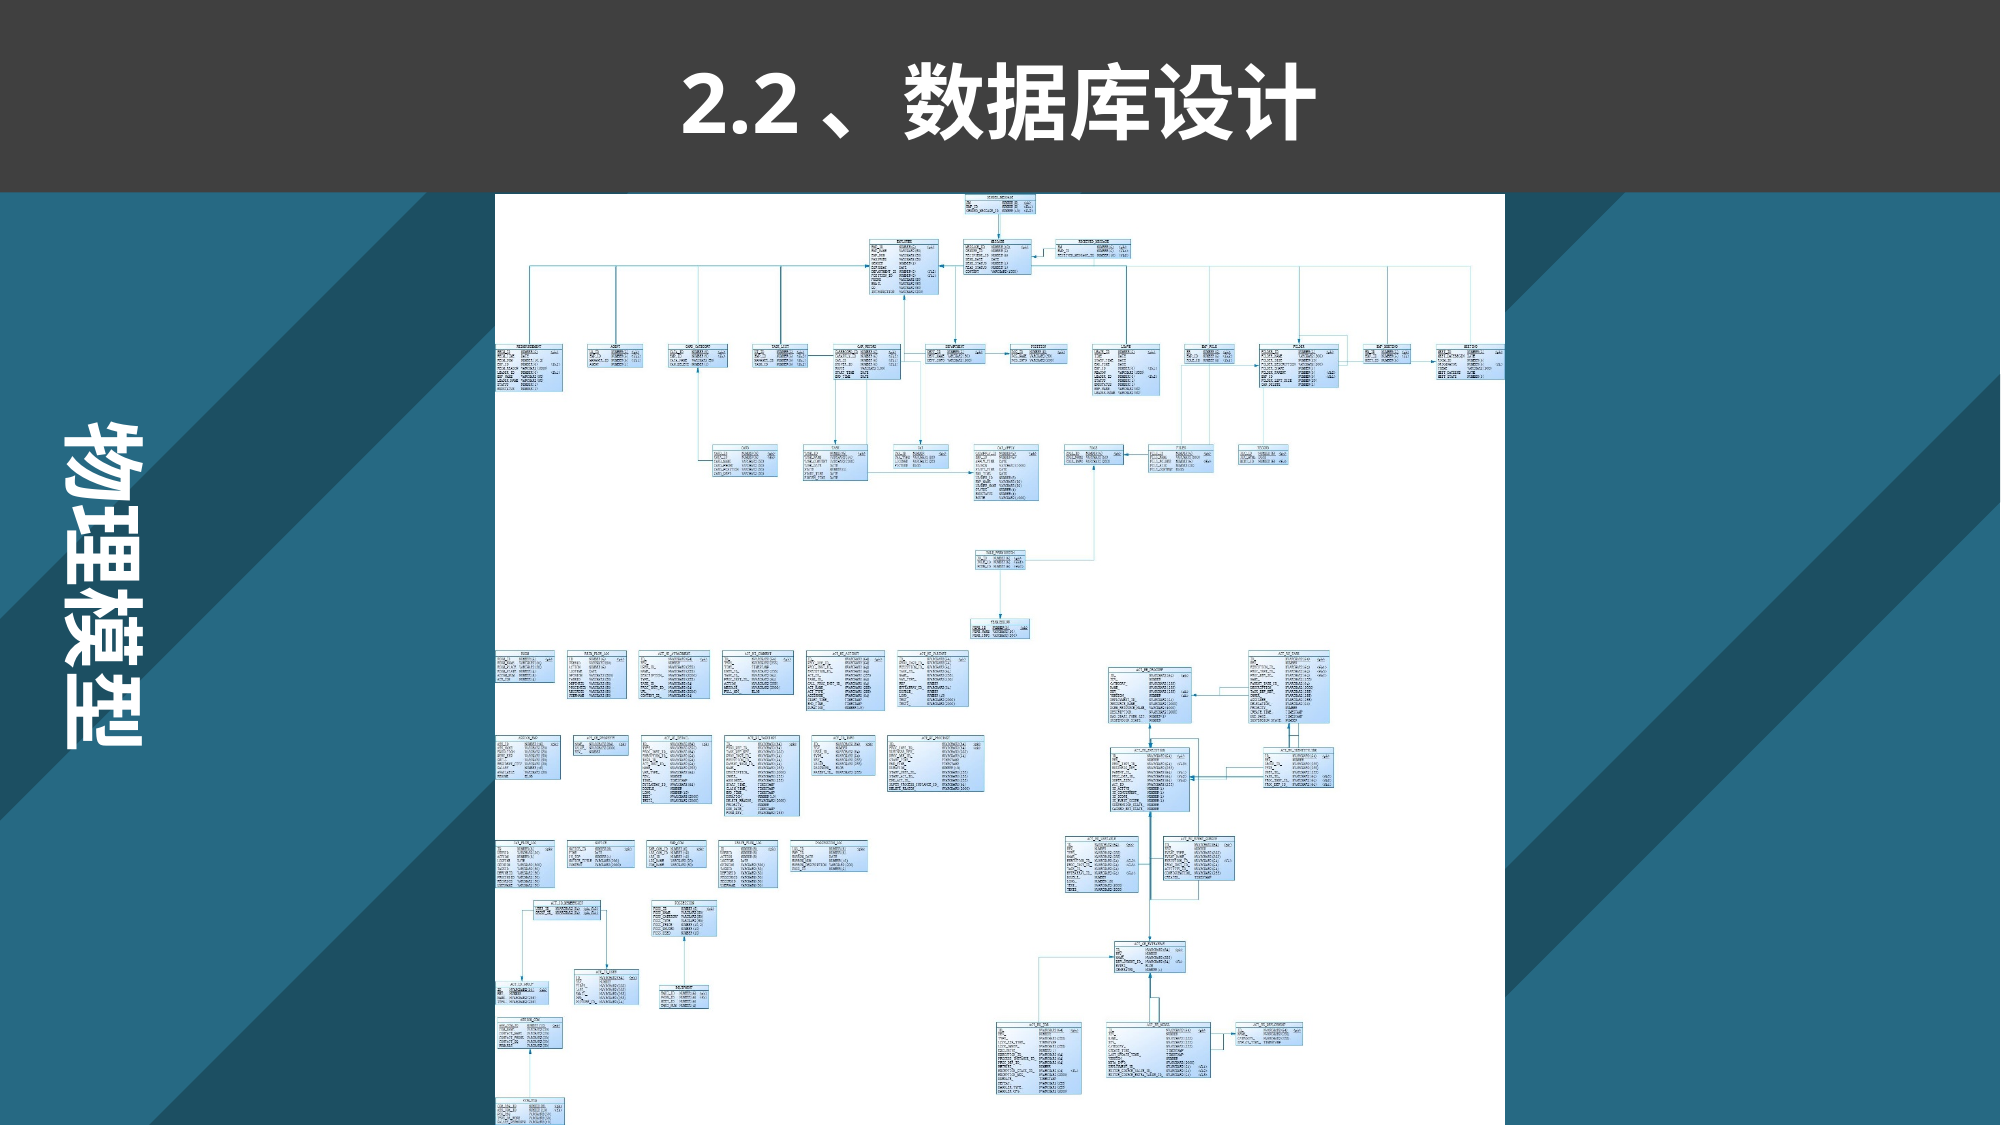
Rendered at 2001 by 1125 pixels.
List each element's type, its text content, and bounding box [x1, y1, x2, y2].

text_box 2.2、数据库设计 [392, 42, 1608, 158]
text_box 物理模型 [31, 405, 163, 753]
picture [494, 194, 1505, 1125]
